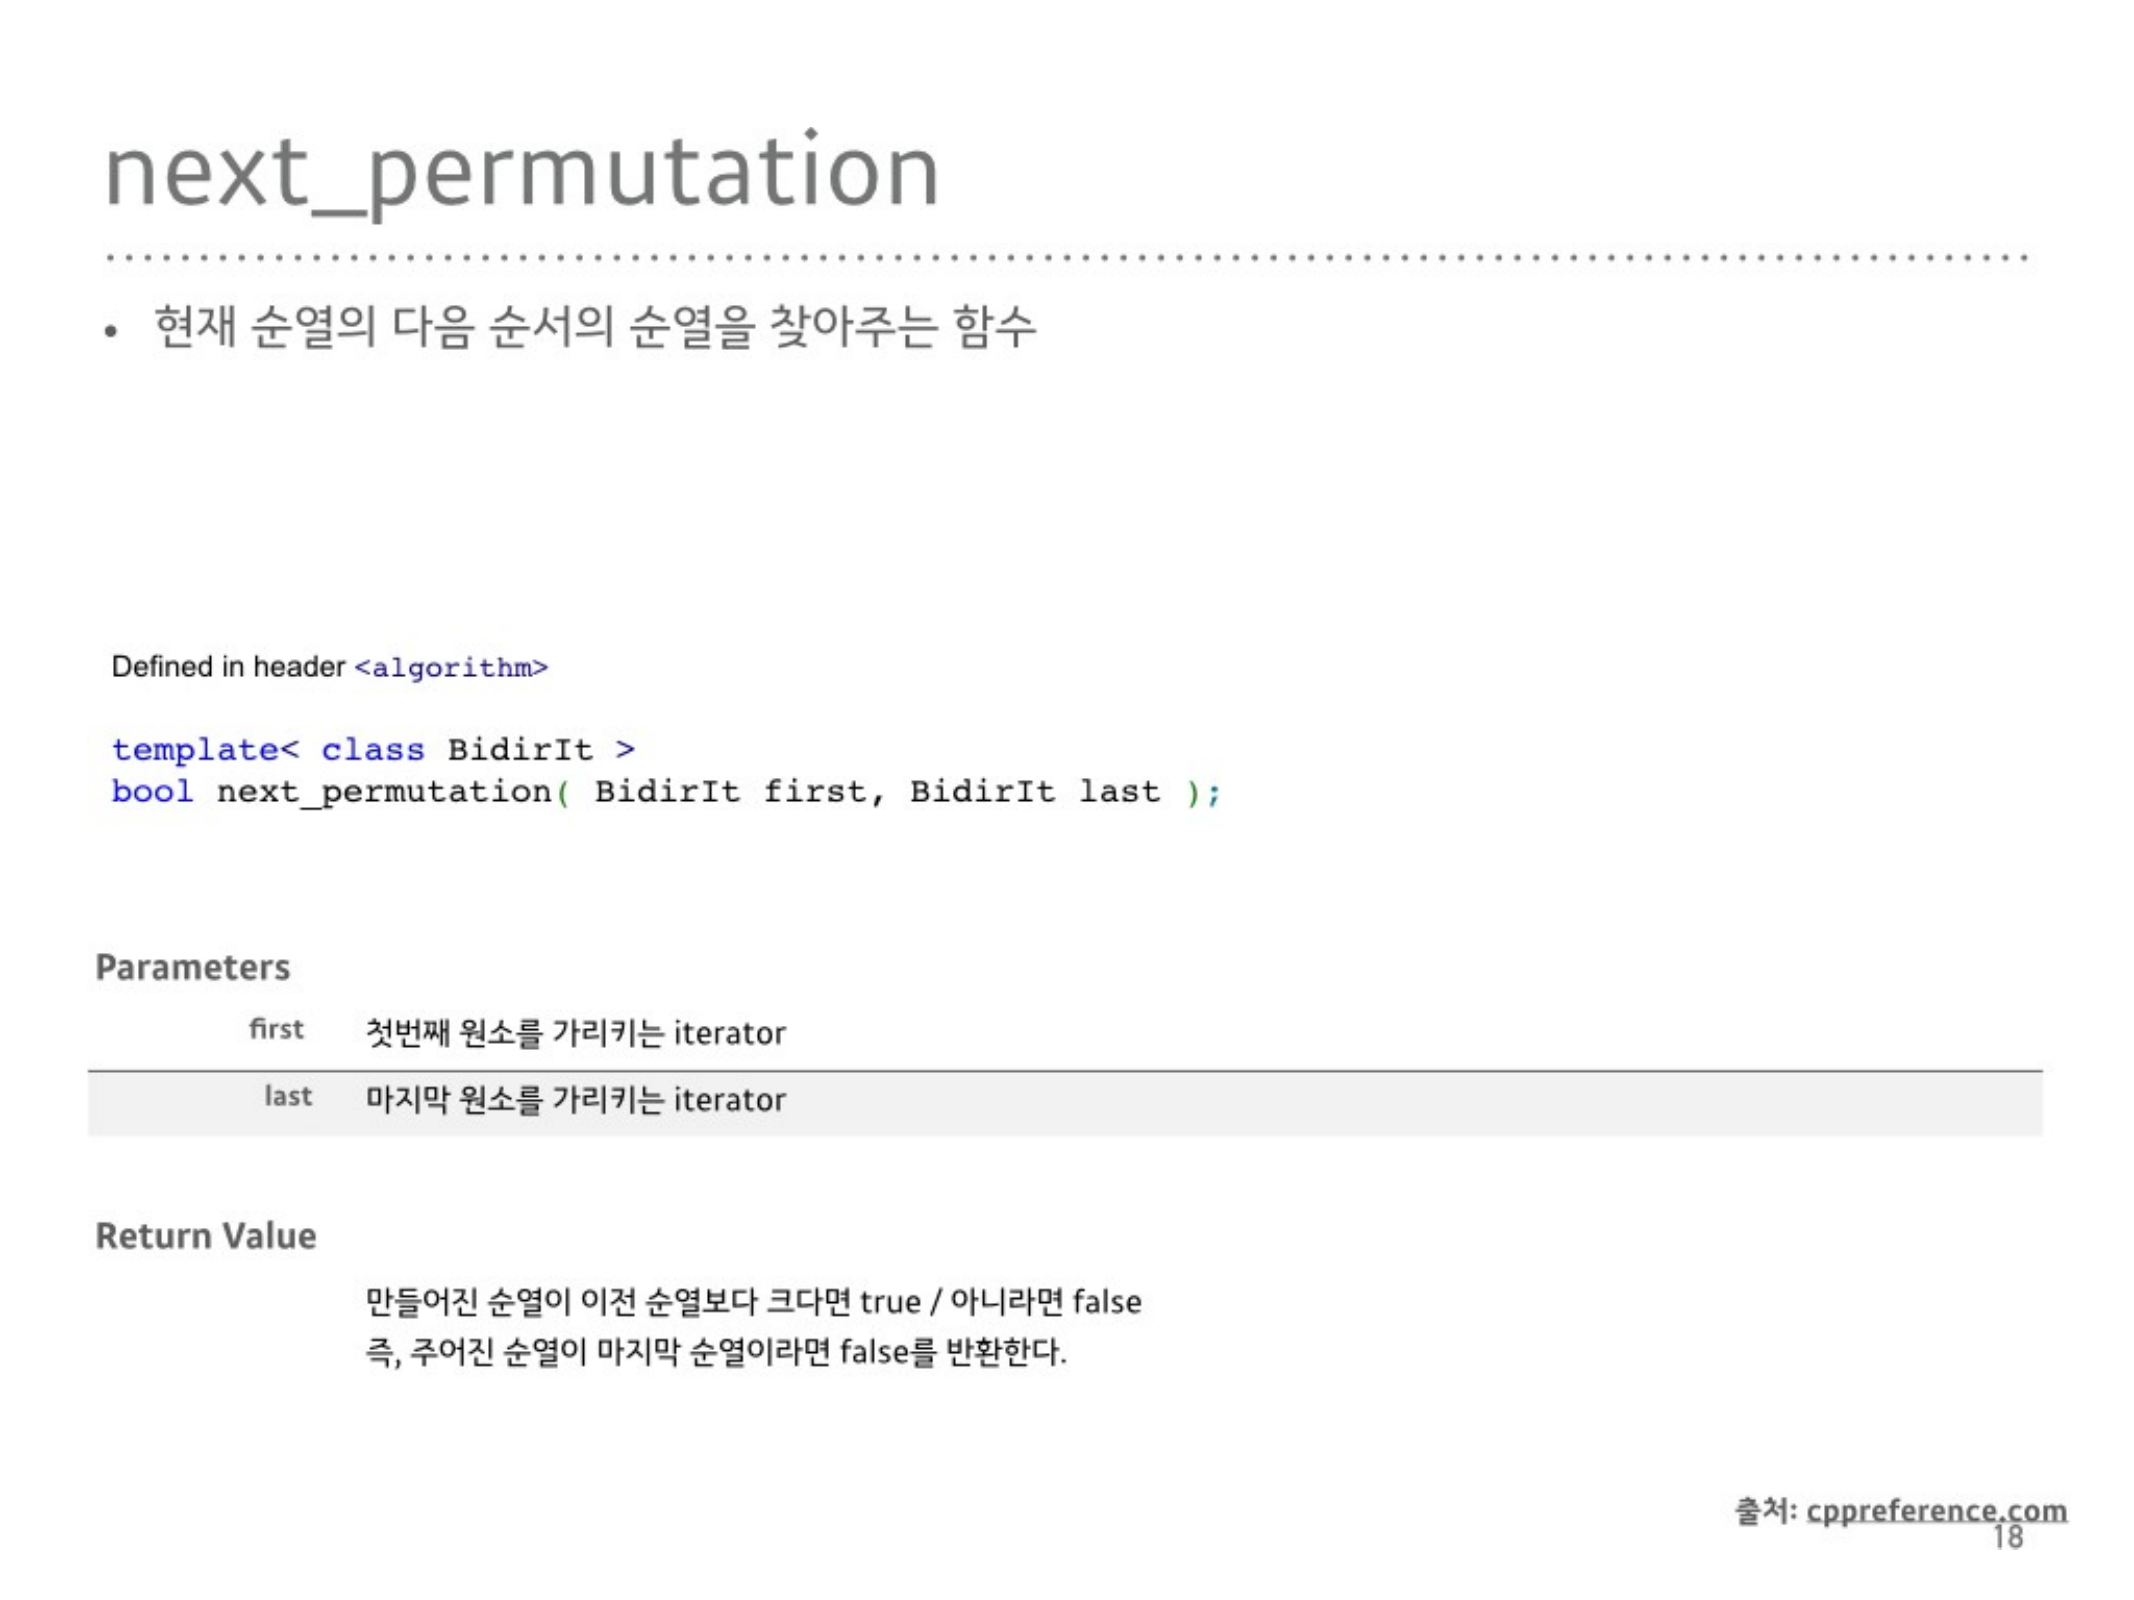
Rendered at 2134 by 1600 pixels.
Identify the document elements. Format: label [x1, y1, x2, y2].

text_box [87, 127, 2071, 1550]
